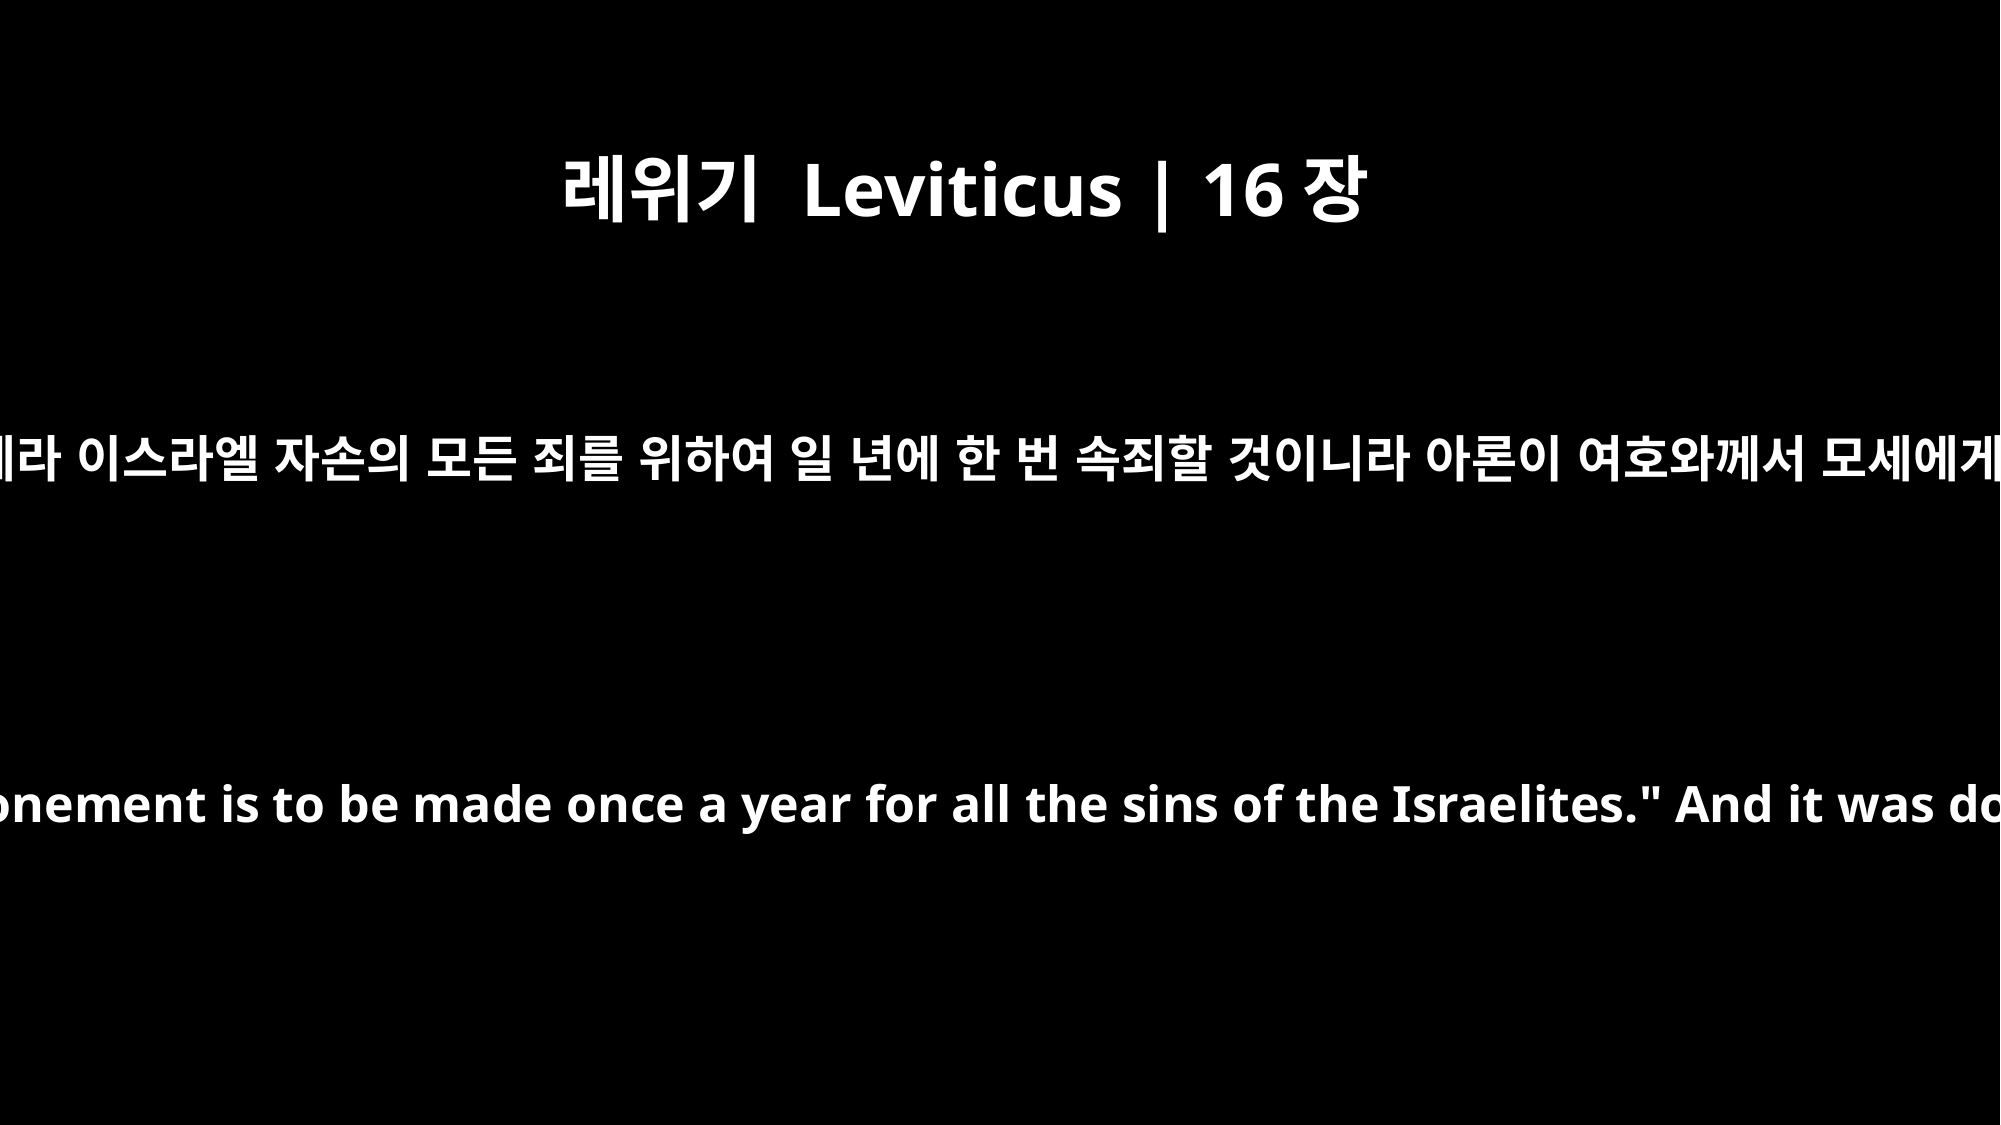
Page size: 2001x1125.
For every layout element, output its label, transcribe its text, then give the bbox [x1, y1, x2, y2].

text_box 34 이는 너희가 영원히 지킬 규례라 이스라엘 자손의 모든 죄를 위하여 일 년에 한 번 속죄할 것이니라 아론이 여호와께서 모세에게 명령하신 대로 행하니라 [0, 359, 2000, 495]
text_box 레위기 Leviticus | 16장 [546, 136, 1386, 239]
text_box "This is to be a lasting ordinance for you: Atonement is to be made once a year for all the sins of the Israelites." And it was done, as the LORD commanded Moses. [0, 764, 2000, 840]
